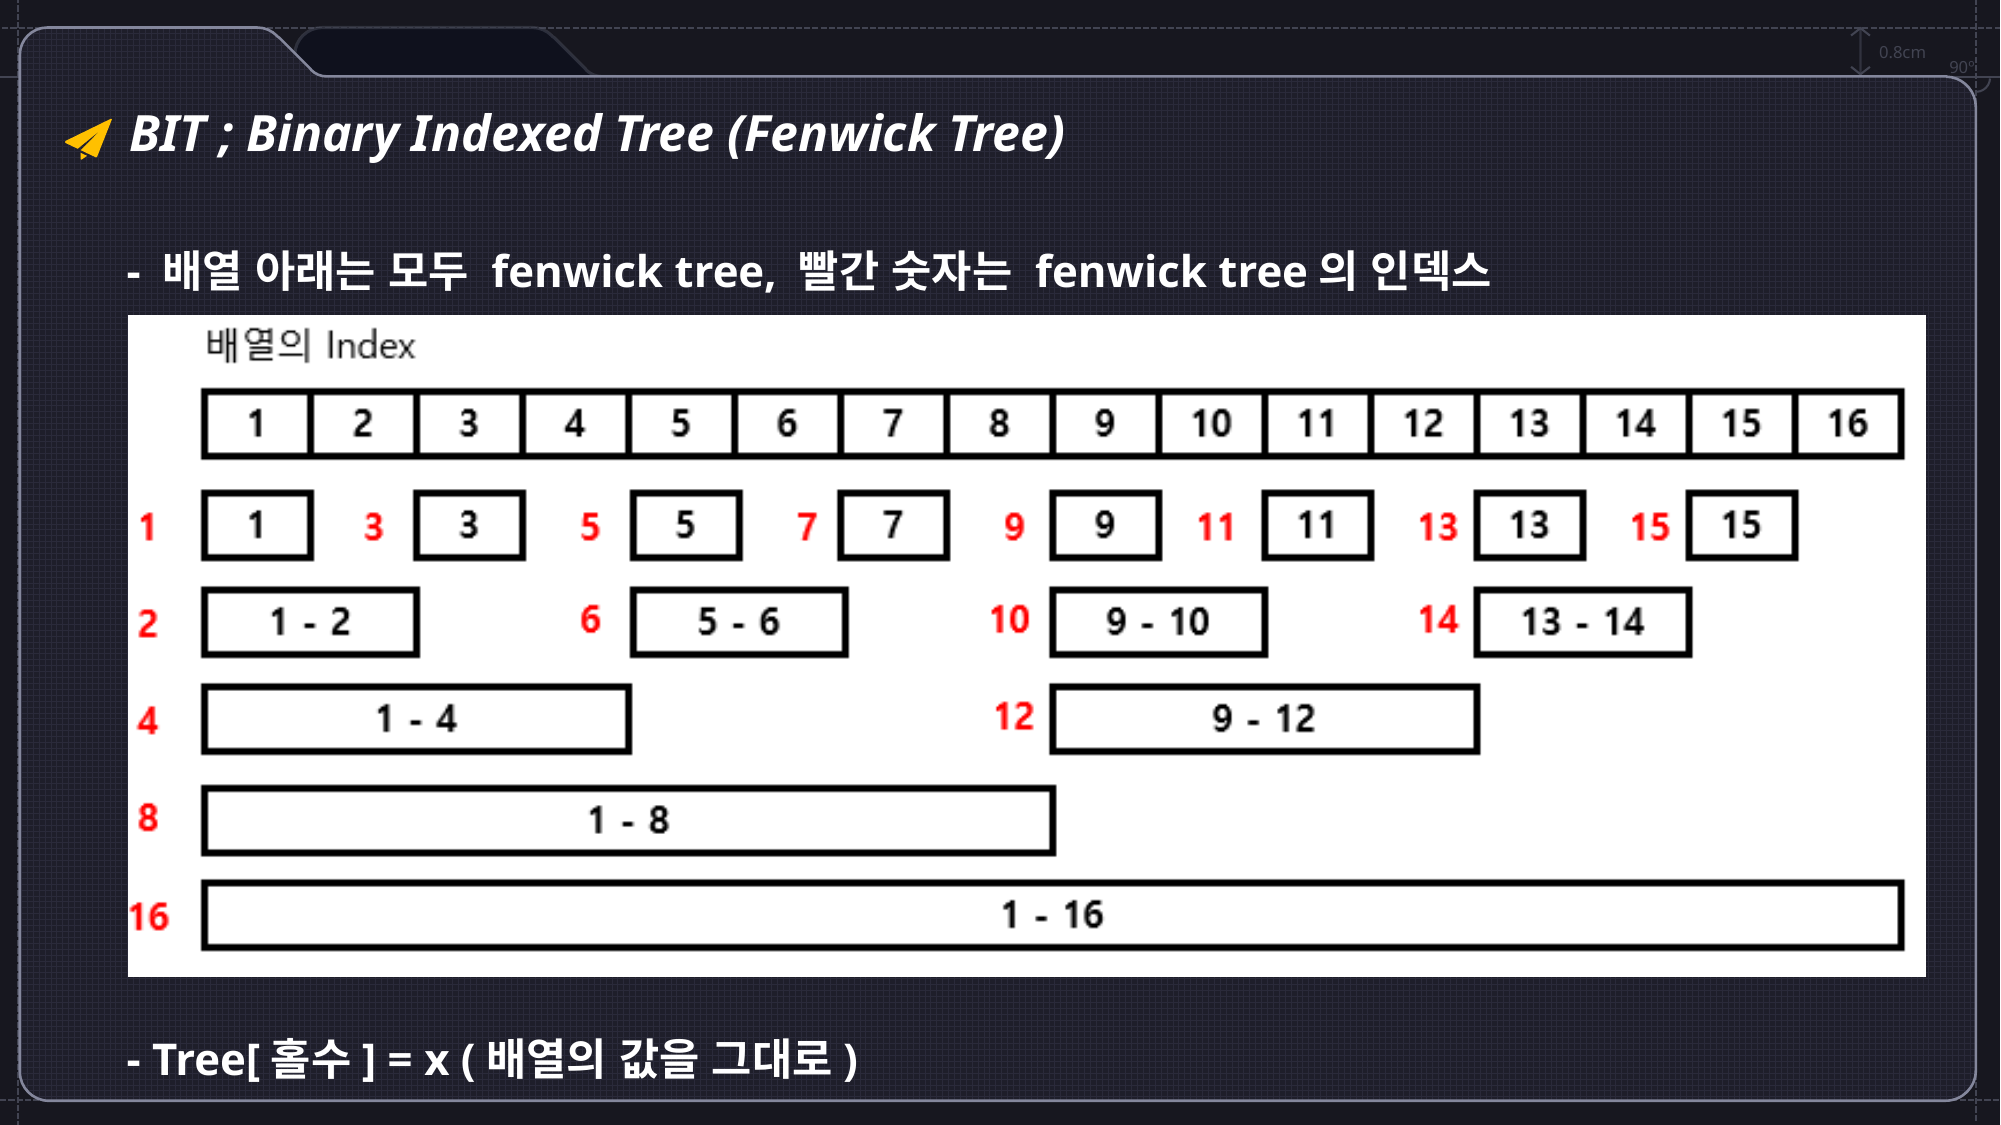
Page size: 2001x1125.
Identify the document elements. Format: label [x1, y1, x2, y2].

picture [128, 314, 1925, 977]
text_box [0, 0, 2000, 1125]
